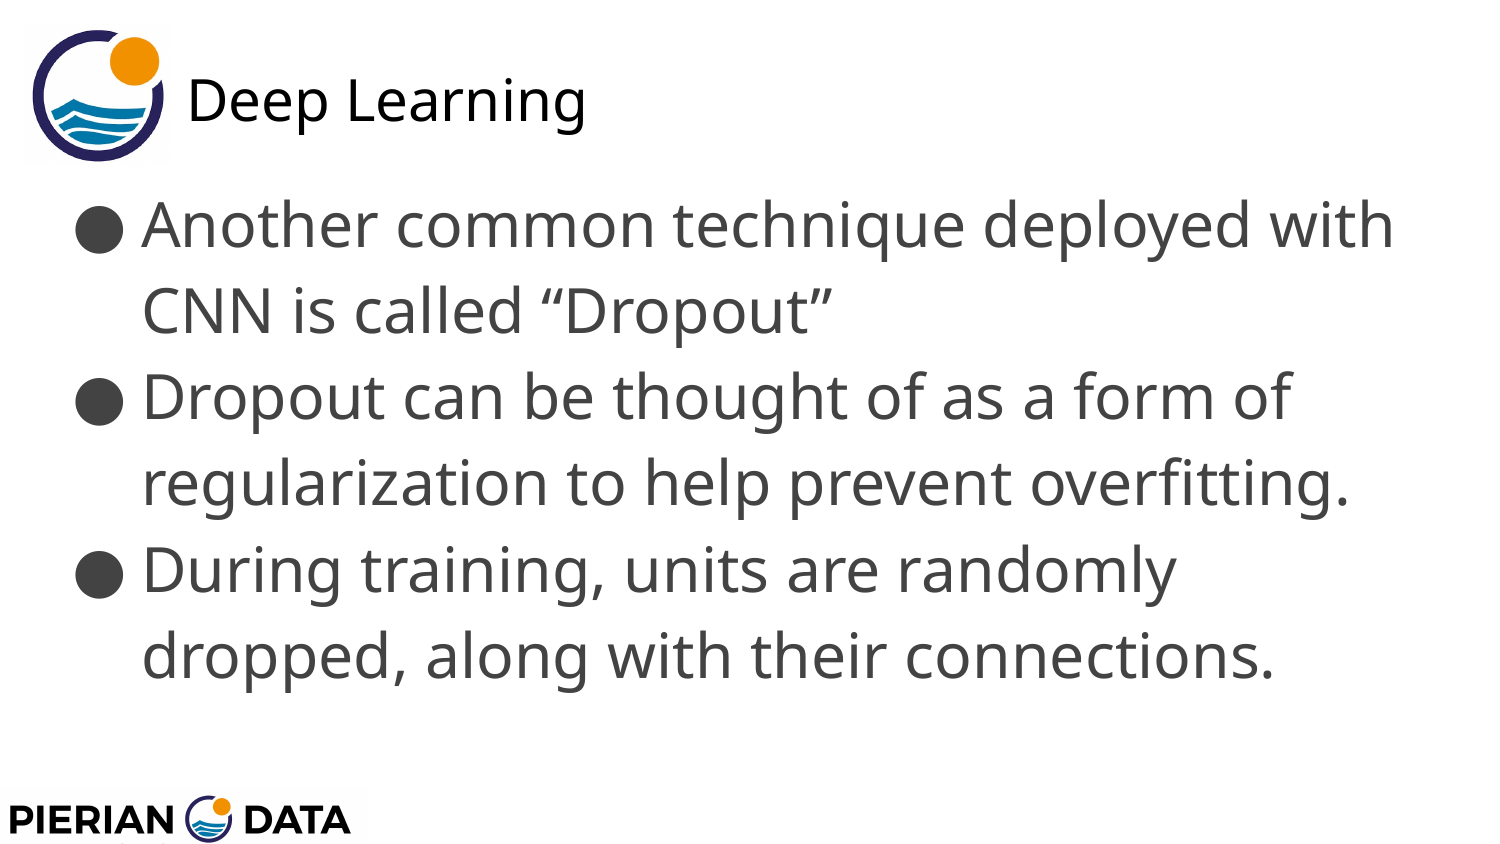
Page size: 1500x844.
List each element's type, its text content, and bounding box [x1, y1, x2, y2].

picture [24, 24, 172, 167]
title Deep Learning [175, 48, 1449, 143]
picture [0, 787, 368, 844]
list Another common technique deployed with CNN is called “Dropout” Dropout can be thought of as a form of regularization to help prevent overfitting. During training, units are randomly dropped, along with their connections. [51, 158, 1449, 261]
